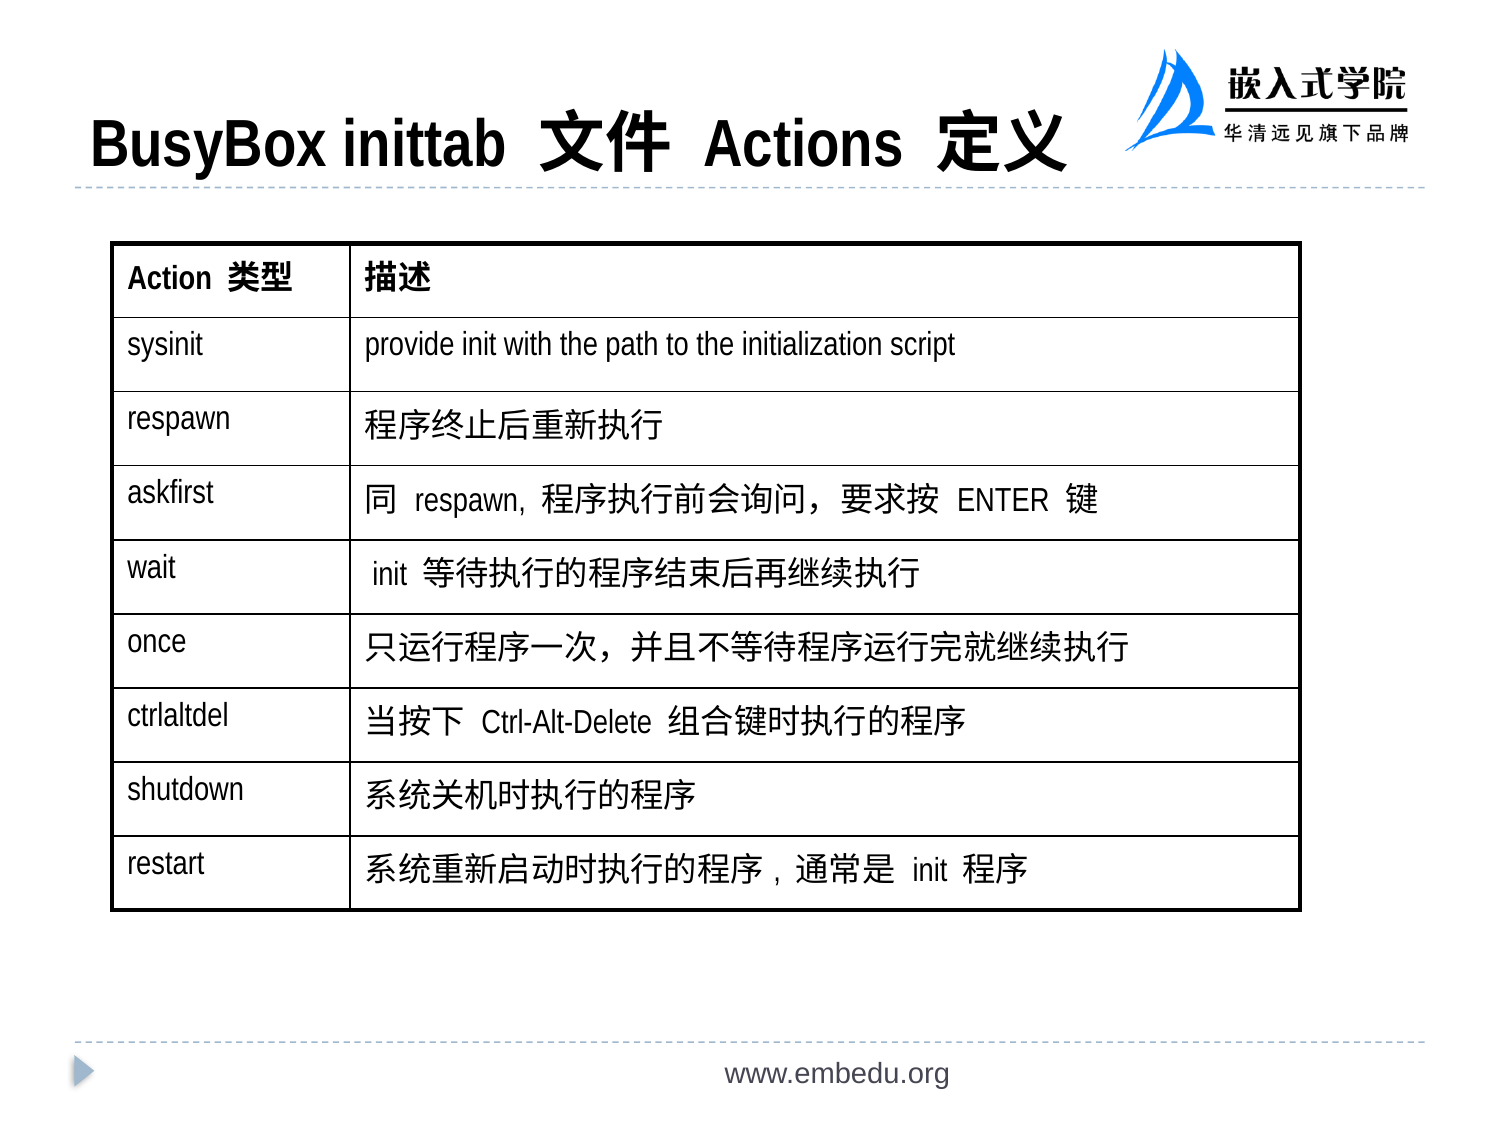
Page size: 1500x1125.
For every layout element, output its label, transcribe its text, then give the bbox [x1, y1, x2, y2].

table_header 描述 [351, 246, 1298, 317]
table_cell shutdown [114, 763, 349, 835]
table_cell ctrlaltdel [114, 689, 349, 761]
table_cell restart [114, 837, 349, 908]
table_cell 系统关机时执行的程序 [351, 763, 1298, 835]
table_header Action 类型 [114, 246, 349, 317]
table_cell 系统重新启动时执行的程序, 通常是 init 程序 [351, 837, 1298, 908]
table_cell wait [114, 541, 349, 613]
table_cell 当按下 Ctrl-Alt-Delete 组合键时执行的程序 [351, 689, 1298, 761]
table_cell respawn [114, 392, 349, 465]
table_cell 程序终止后重新执行 [351, 392, 1298, 465]
table_cell 同 respawn, 程序执行前会询问，要求按 ENTER 键 [351, 466, 1298, 539]
table_cell sysinit [114, 318, 349, 391]
table_cell provide init with the path to the initialization script [351, 318, 1298, 391]
footer www.embedu.org [600, 1046, 1075, 1125]
title BusyBox inittab 文件 Actions 定义 [74, 24, 1426, 188]
table_cell 只运行程序一次，并且不等待程序运行完就继续执行 [351, 615, 1298, 687]
table_cell init 等待执行的程序结束后再继续执行 [351, 541, 1298, 613]
table_cell askfirst [114, 466, 349, 539]
table_cell once [114, 615, 349, 687]
